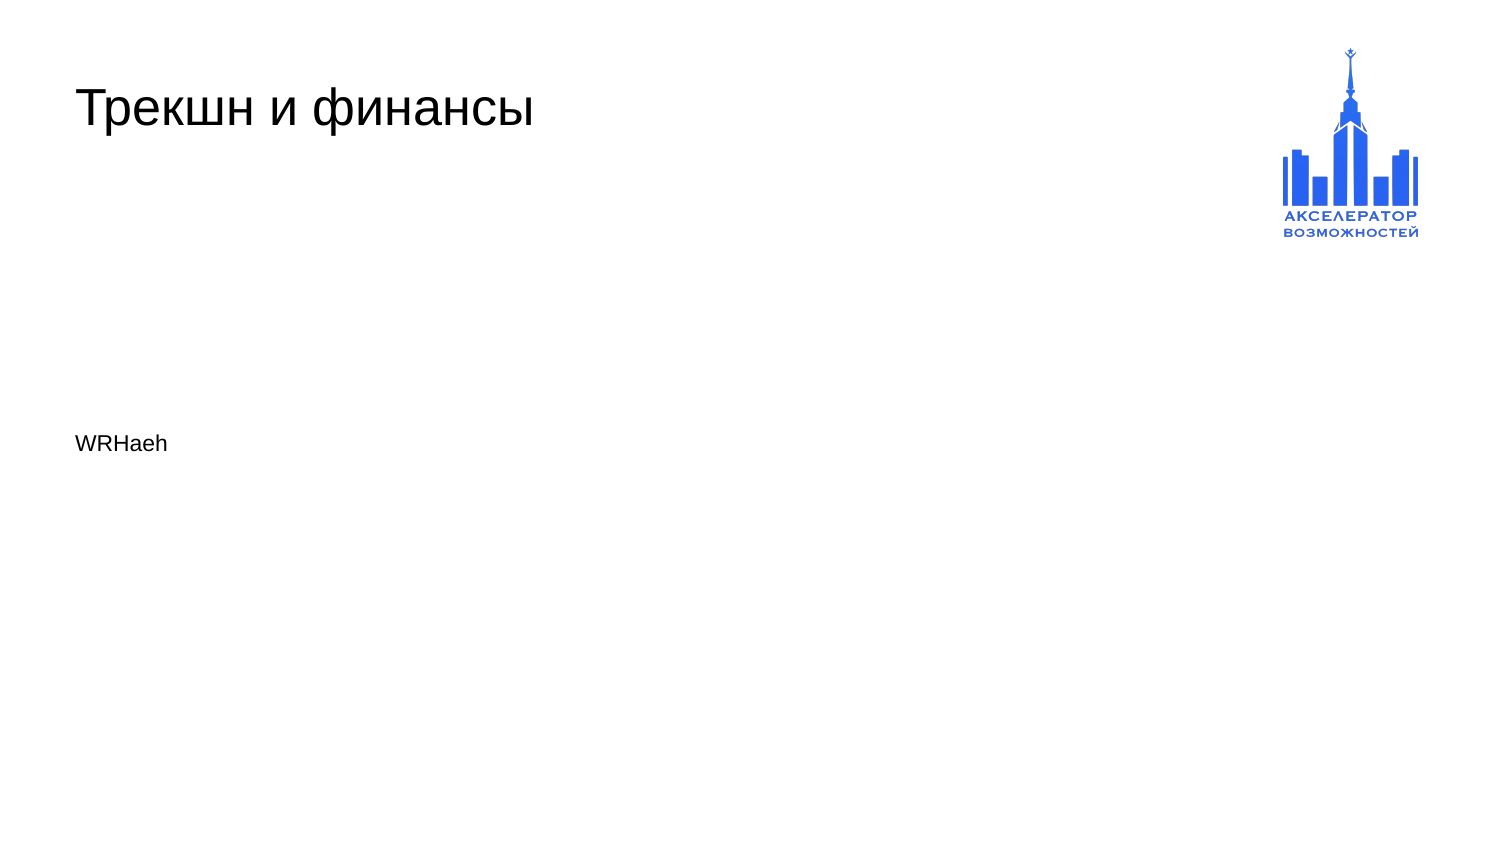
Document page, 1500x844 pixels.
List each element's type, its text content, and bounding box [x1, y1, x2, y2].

subtitle WRHaeh [75, 197, 1425, 687]
picture [1283, 48, 1418, 237]
title Трекшн и финансы [75, 33, 1425, 175]
